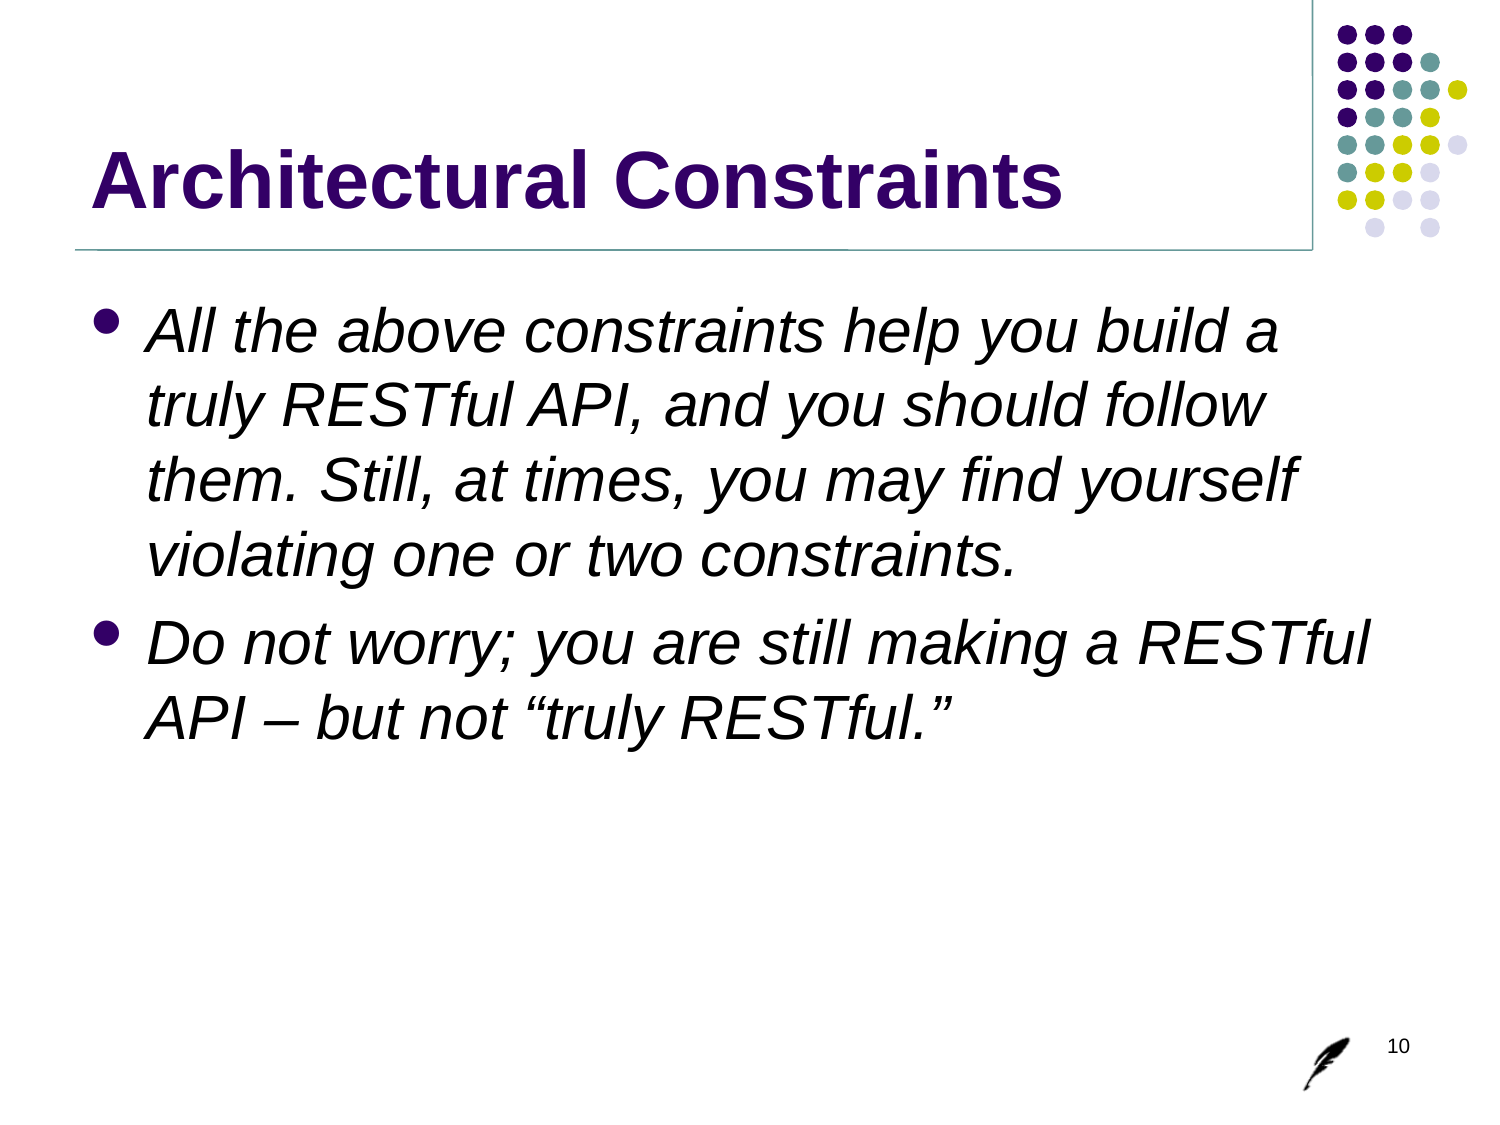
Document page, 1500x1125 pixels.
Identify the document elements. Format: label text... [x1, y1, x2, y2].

list All the above constraints help you build a truly RESTful API, and you should follow them. Still, at times, you may find yourself violating one or two constraints. Do not worry; you are still making a RESTful API – but not “truly RESTful.” [75, 282, 1425, 1006]
slide_number 10 [1074, 1025, 1425, 1100]
title Architectural Constraints [75, 20, 1313, 233]
